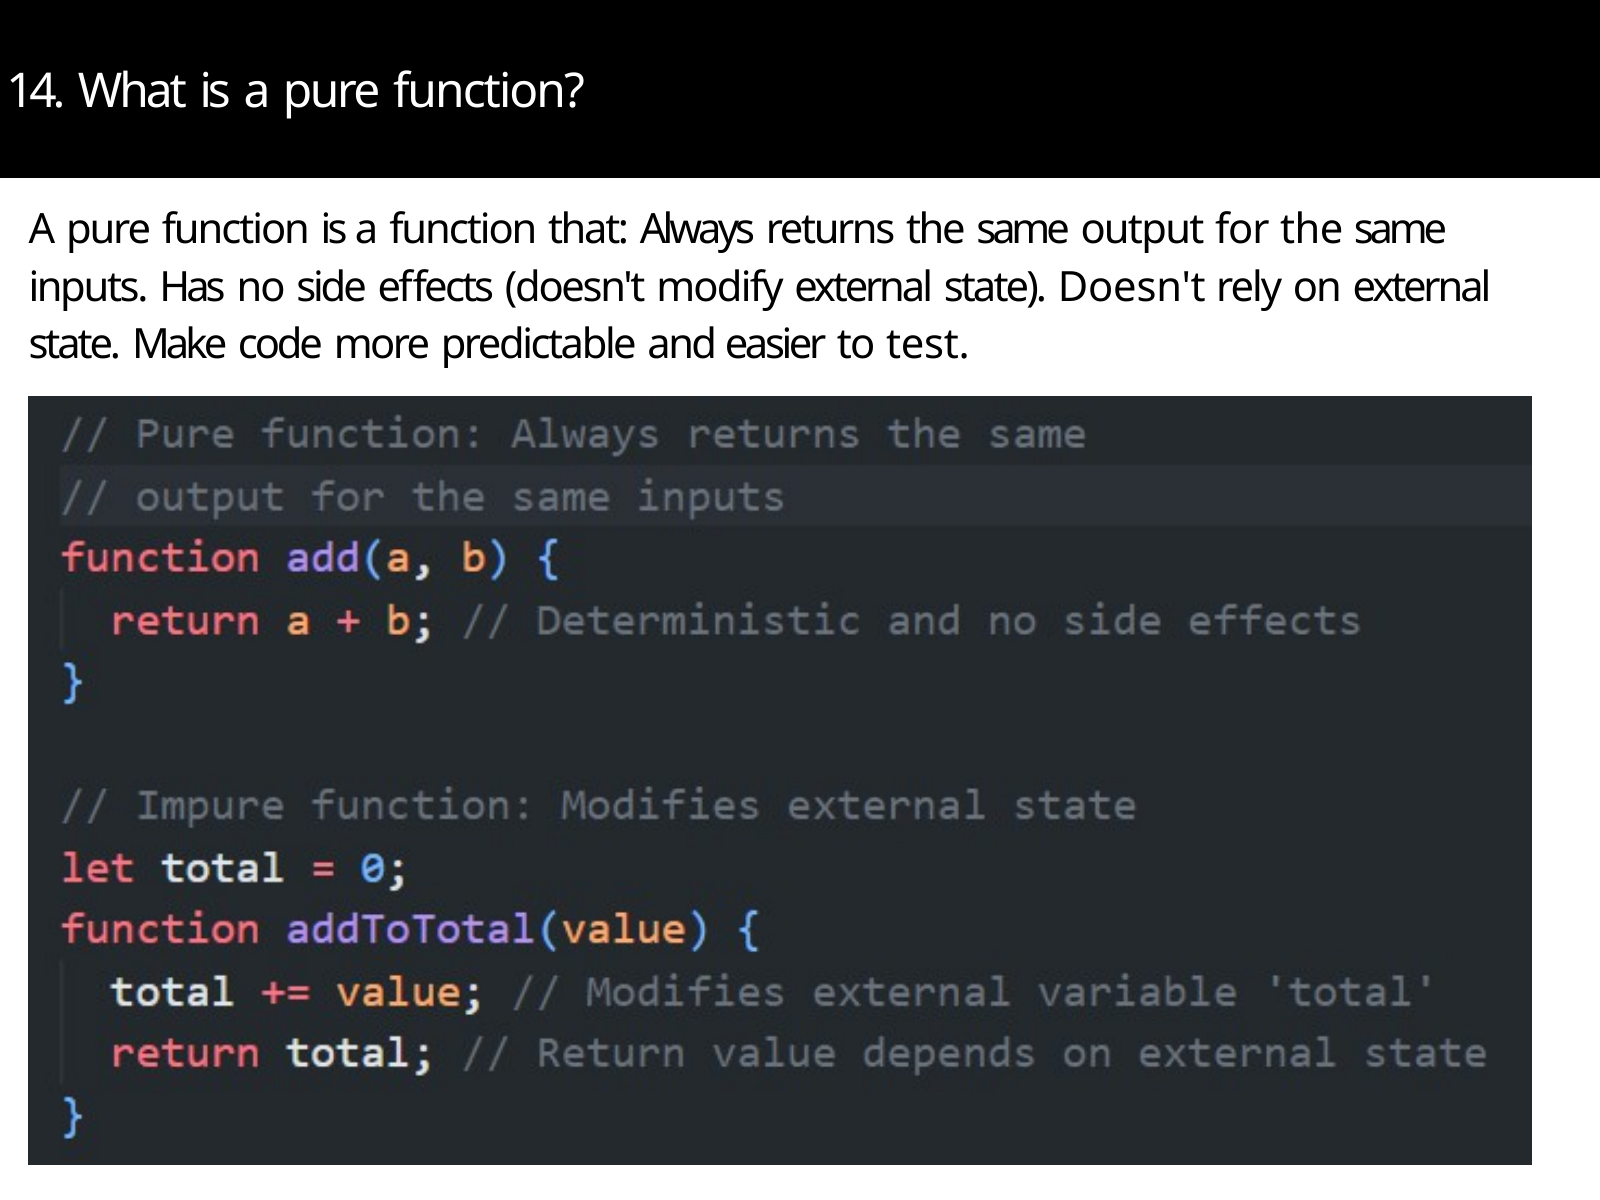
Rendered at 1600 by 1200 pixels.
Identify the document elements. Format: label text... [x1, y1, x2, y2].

text_box A pure function is a function that: Always returns the same output for the same inputs. Has no side effects (doesn't modify external state). Doesn't rely on external state. Make code more predictable and easier to test. [26, 192, 1518, 368]
title 14. What is a pure function? [4, 19, 1398, 261]
picture [28, 396, 1532, 1166]
